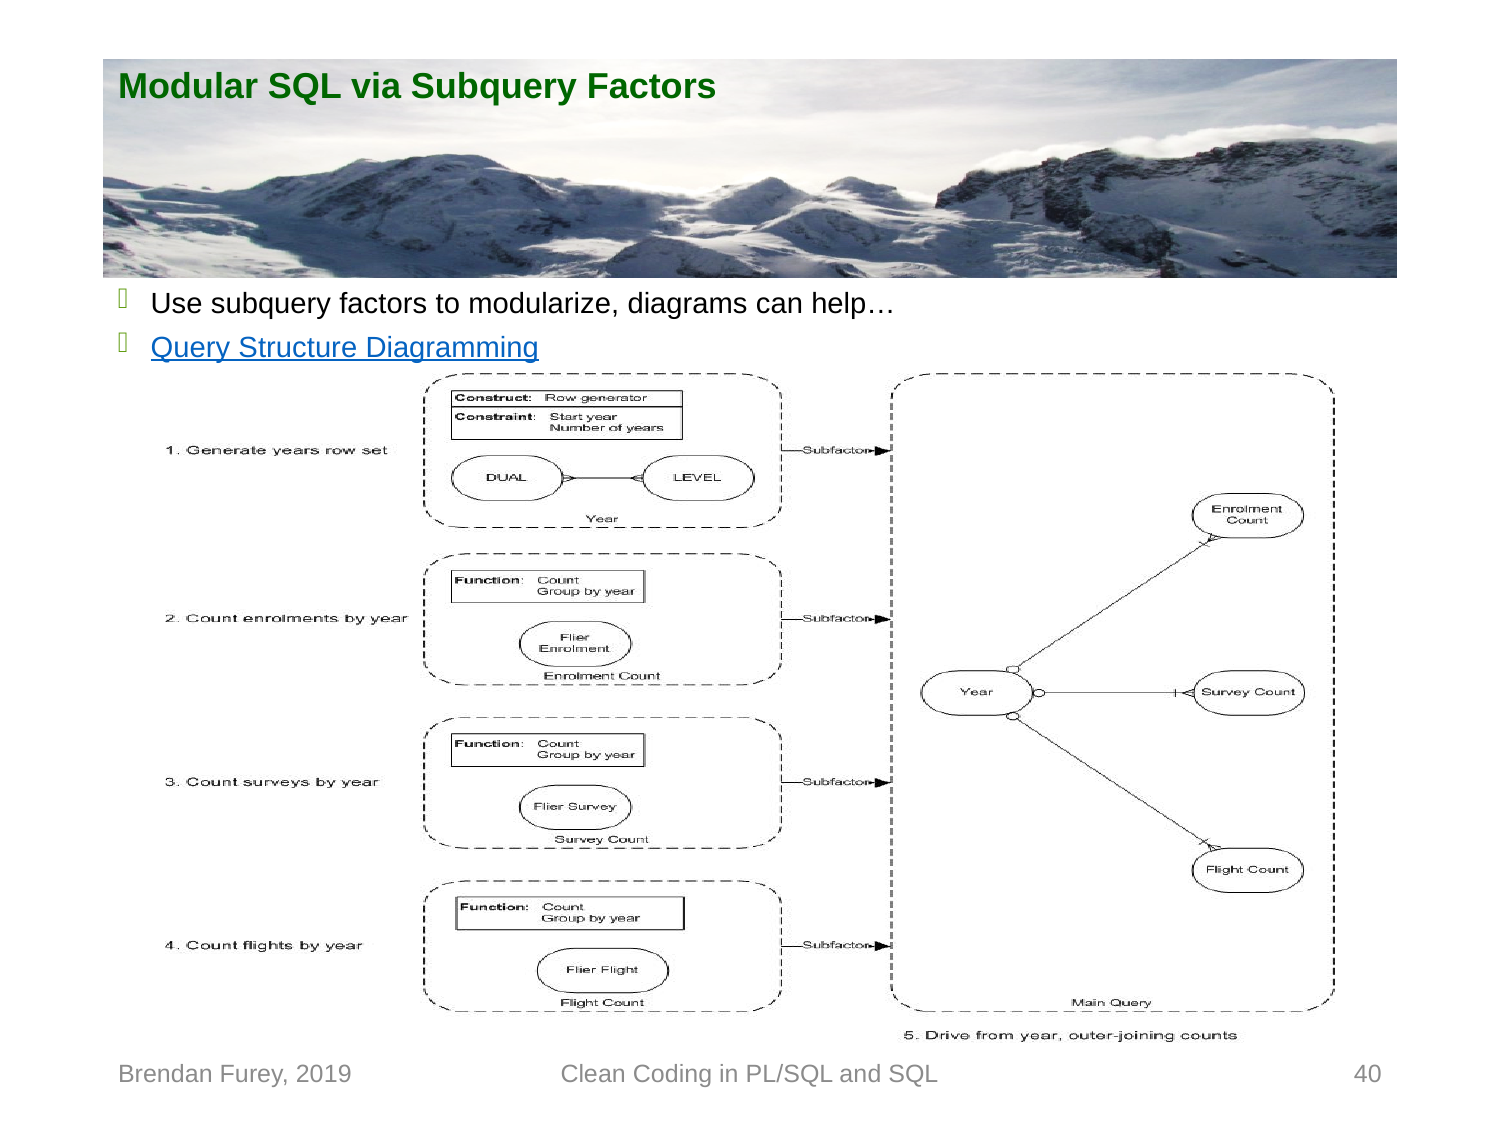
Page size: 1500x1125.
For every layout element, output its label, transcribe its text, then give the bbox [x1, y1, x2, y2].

title Modular SQL via Subquery Factors [103, 59, 1397, 277]
picture [165, 373, 1335, 1043]
footer Clean Coding in PL/SQL and SQL [365, 1043, 1135, 1103]
slide_number Brendan Furey, 2019 [103, 1042, 365, 1103]
slide_number 40 [1206, 1042, 1397, 1103]
text_box Use subquery factors to modularize, diagrams can help… Query Structure Diagramming [103, 277, 1397, 371]
